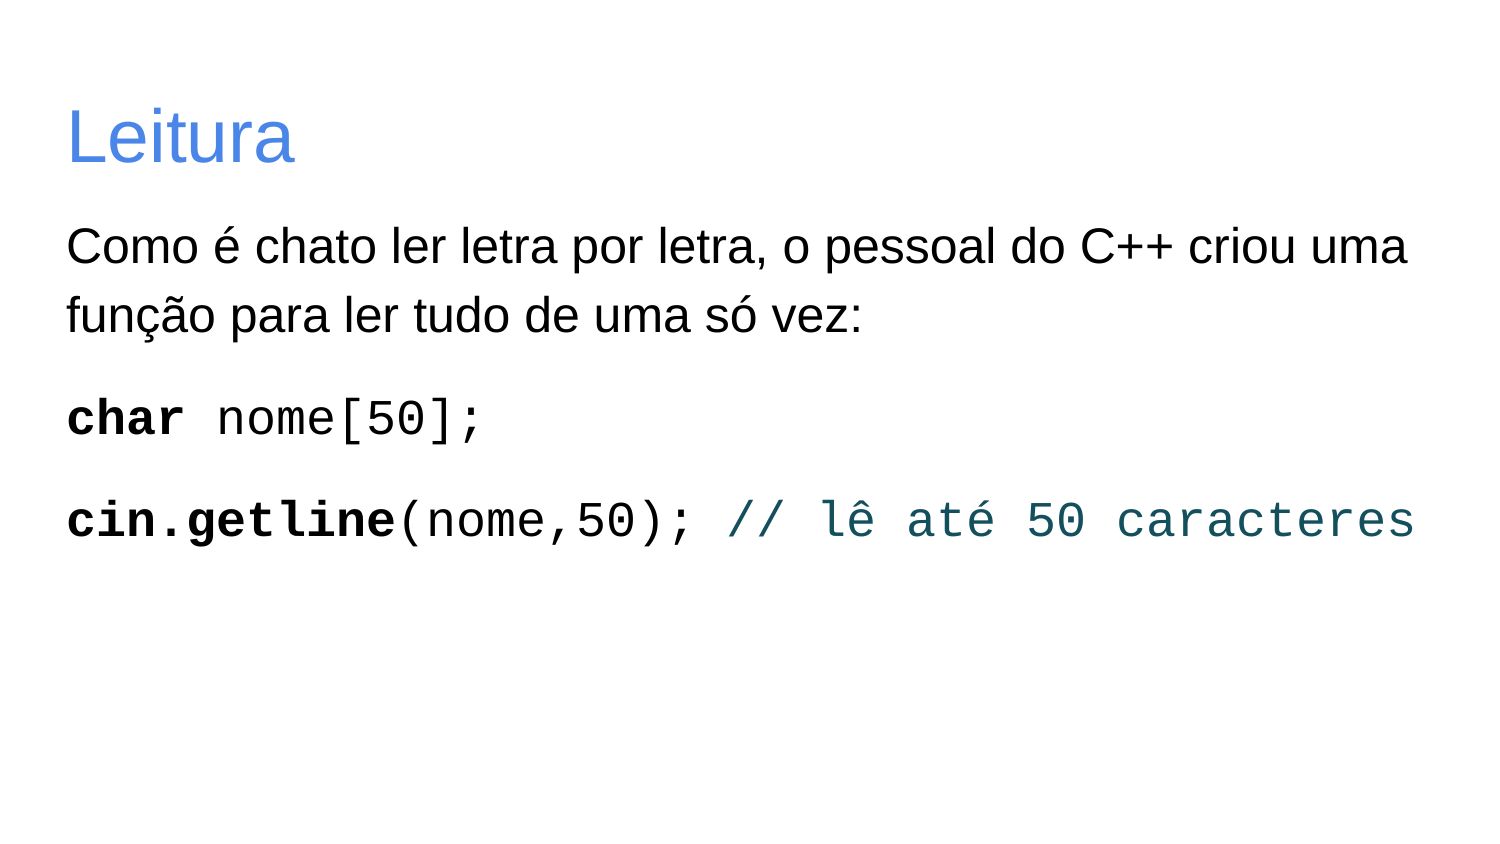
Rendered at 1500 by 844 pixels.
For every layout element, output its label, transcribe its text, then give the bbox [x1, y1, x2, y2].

title Leitura [51, 72, 1449, 167]
list Como é chato ler letra por letra, o pessoal do C++ criou uma função para ler tudo de uma só vez: char nome[50]; cin.getline(nome,50); // lê até 50 caracteres [51, 189, 1449, 750]
